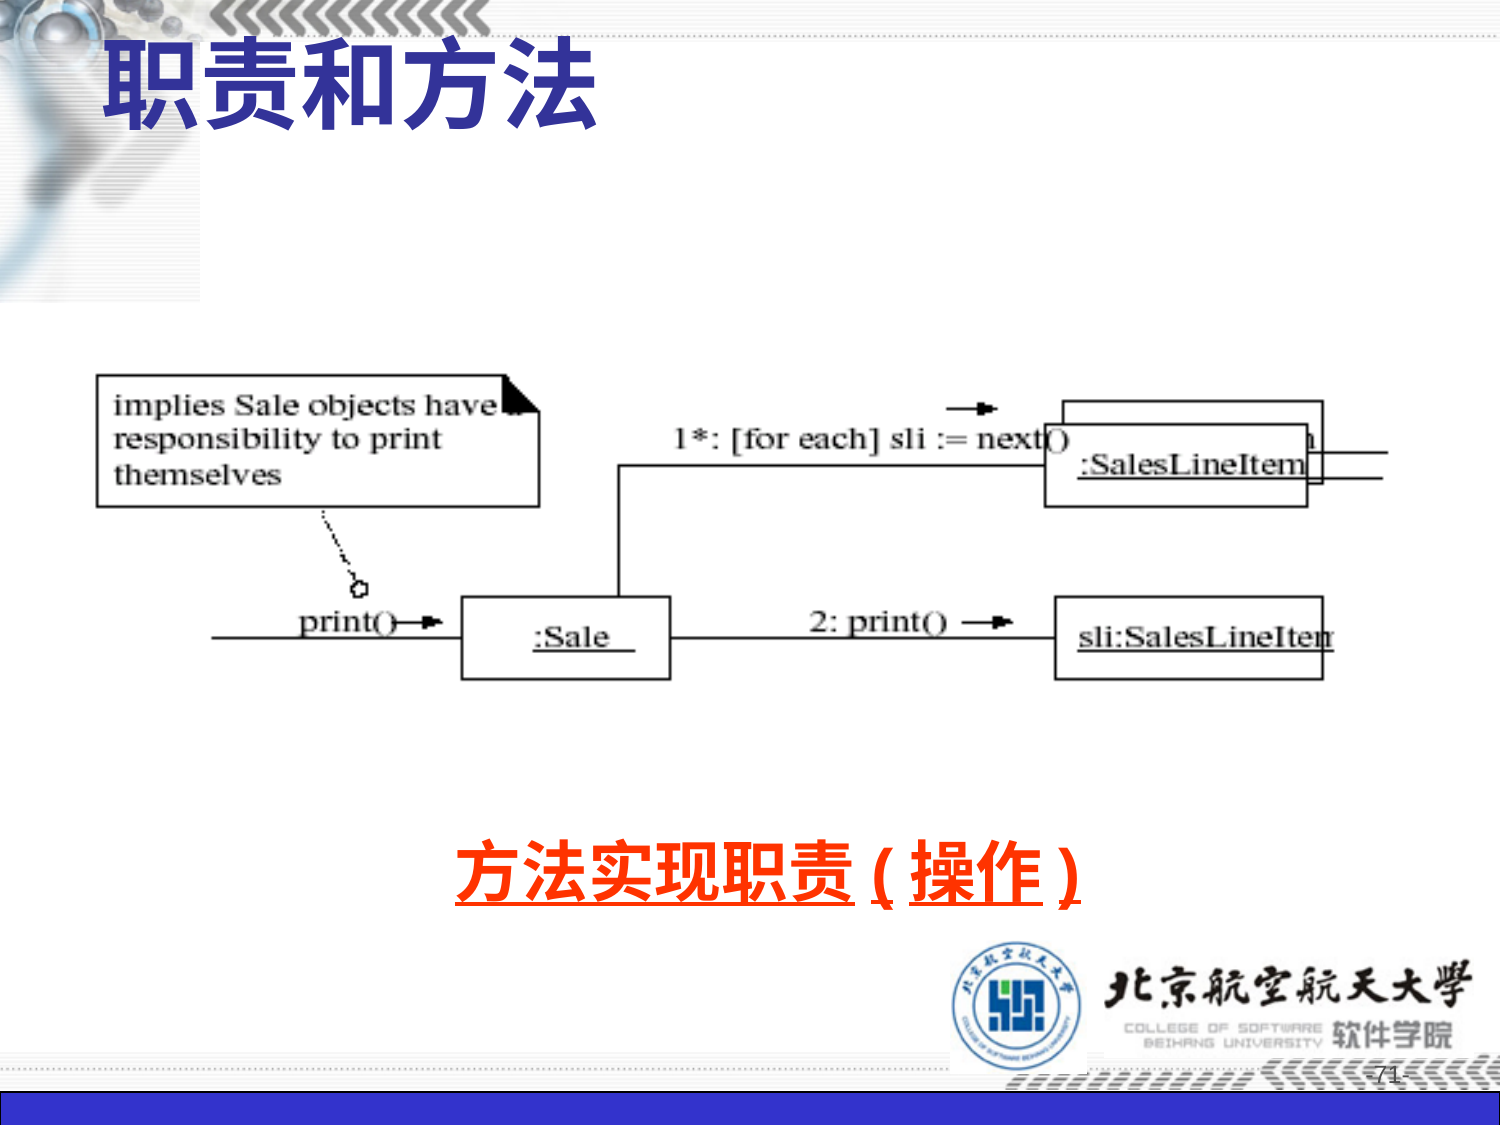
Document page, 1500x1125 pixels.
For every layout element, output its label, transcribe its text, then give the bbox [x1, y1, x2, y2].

text_box 方法实现职责(操作) [218, 822, 1317, 918]
picture [52, 326, 1430, 774]
title 职责和方法 [85, 42, 1388, 149]
picture [0, 940, 1087, 1090]
slide_number -71- [1074, 1051, 1426, 1125]
picture [1104, 952, 1500, 1090]
picture [0, 0, 1500, 303]
